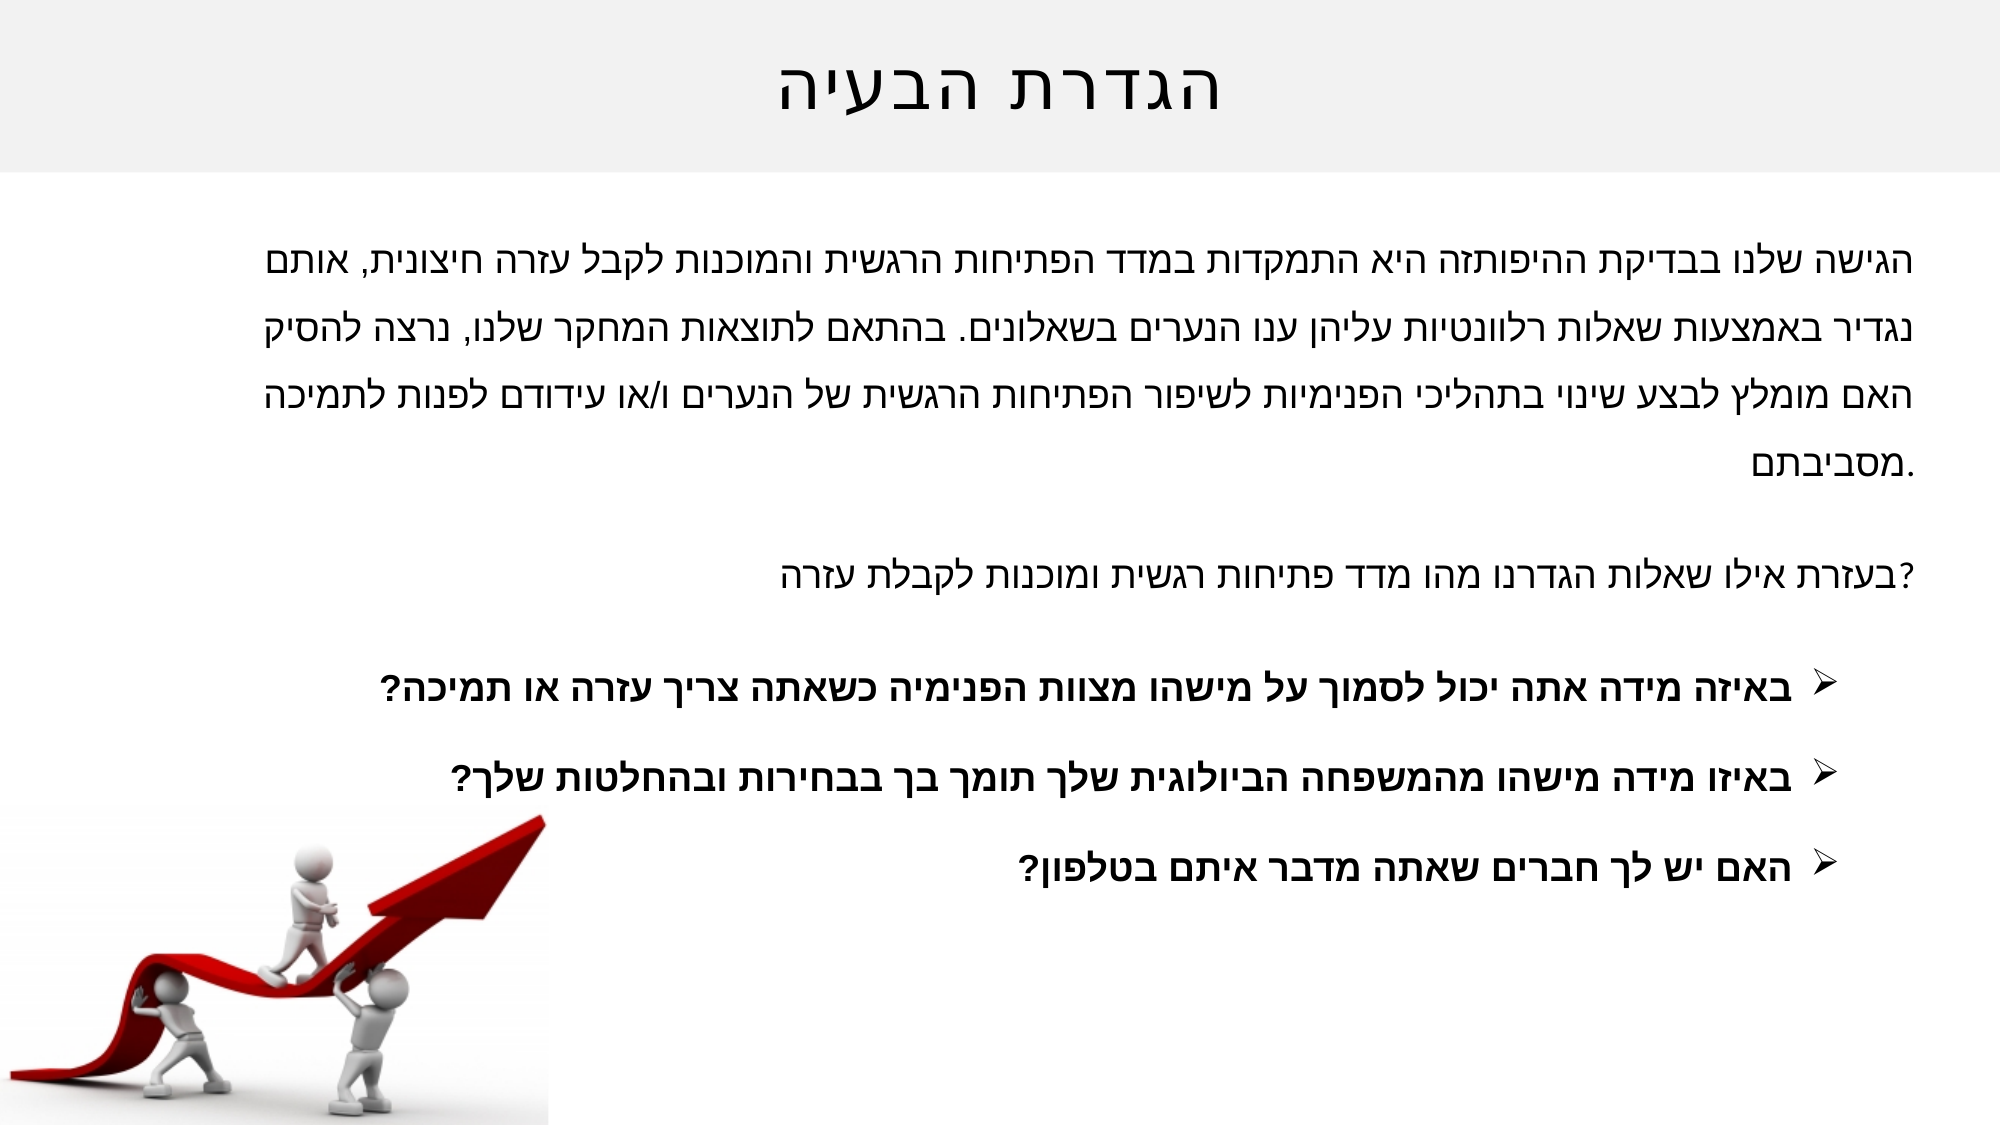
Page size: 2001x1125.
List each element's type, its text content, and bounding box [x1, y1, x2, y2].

text_box הגישה שלנו בבדיקת ההיפותזה היא התמקדות במדד הפתיחות הרגשית והמוכנות לקבל עזרה חיצונית, אותם נגדיר באמצעות שאלות רלוונטיות עליהן ענו הנערים בשאלונים. בהתאם לתוצאות המחקר שלנו, נרצה להסיק האם מומלץ לבצע שינוי בתהליכי הפנימיות לשיפור הפתיחות הרגשית של הנערים ו/או עידודם לפנות לתמיכה מסביבתם. בעזרת אילו שאלות הגדרנו מהו מדד פתיחות רגשית ומוכנות לקבלת עזרה? באיזה מידה אתה יכול לסמוך על מישהו מצוות הפנימיה כשאתה צריך עזרה או תמיכה? באיזו מידה מישהו מהמשפחה הביולוגית שלך תומך בך בבחירות ובהחלטות שלך? האם יש לך חברים שאתה מדבר איתם בטלפון? [206, 206, 1931, 897]
picture [0, 805, 549, 1125]
title הגדרת הבעיה [0, 0, 2000, 173]
